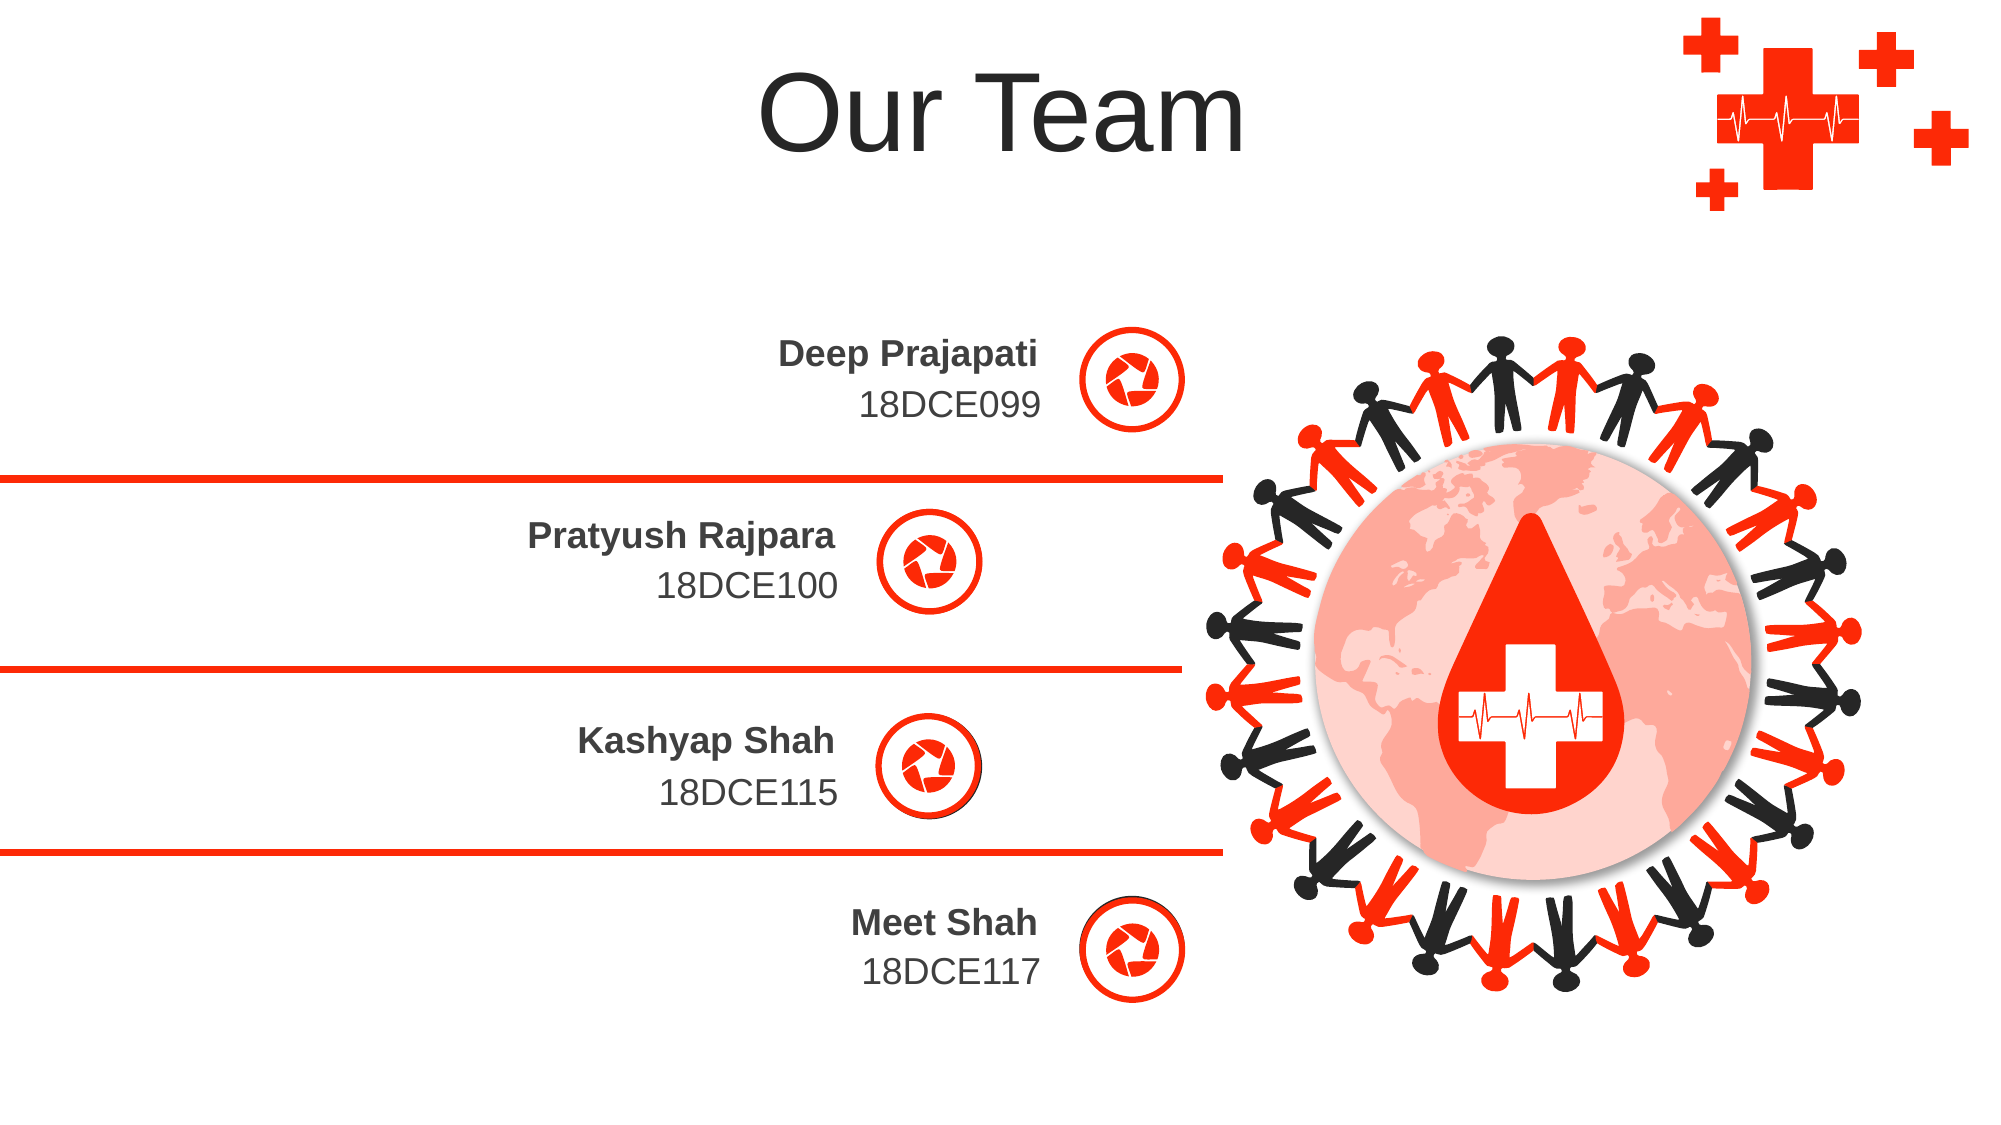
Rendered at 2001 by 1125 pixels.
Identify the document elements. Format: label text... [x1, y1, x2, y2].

text_box [900, 738, 957, 794]
list Our Team [53, 55, 1952, 175]
text_box [879, 510, 981, 613]
text_box [877, 715, 979, 817]
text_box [76, 503, 854, 615]
text_box [1081, 328, 1183, 431]
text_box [279, 321, 1056, 433]
text_box [902, 534, 958, 590]
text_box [76, 708, 854, 822]
text_box [1105, 922, 1161, 978]
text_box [279, 890, 1056, 1001]
text_box [1081, 899, 1184, 1001]
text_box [1205, 336, 1862, 992]
text_box [1104, 351, 1160, 408]
